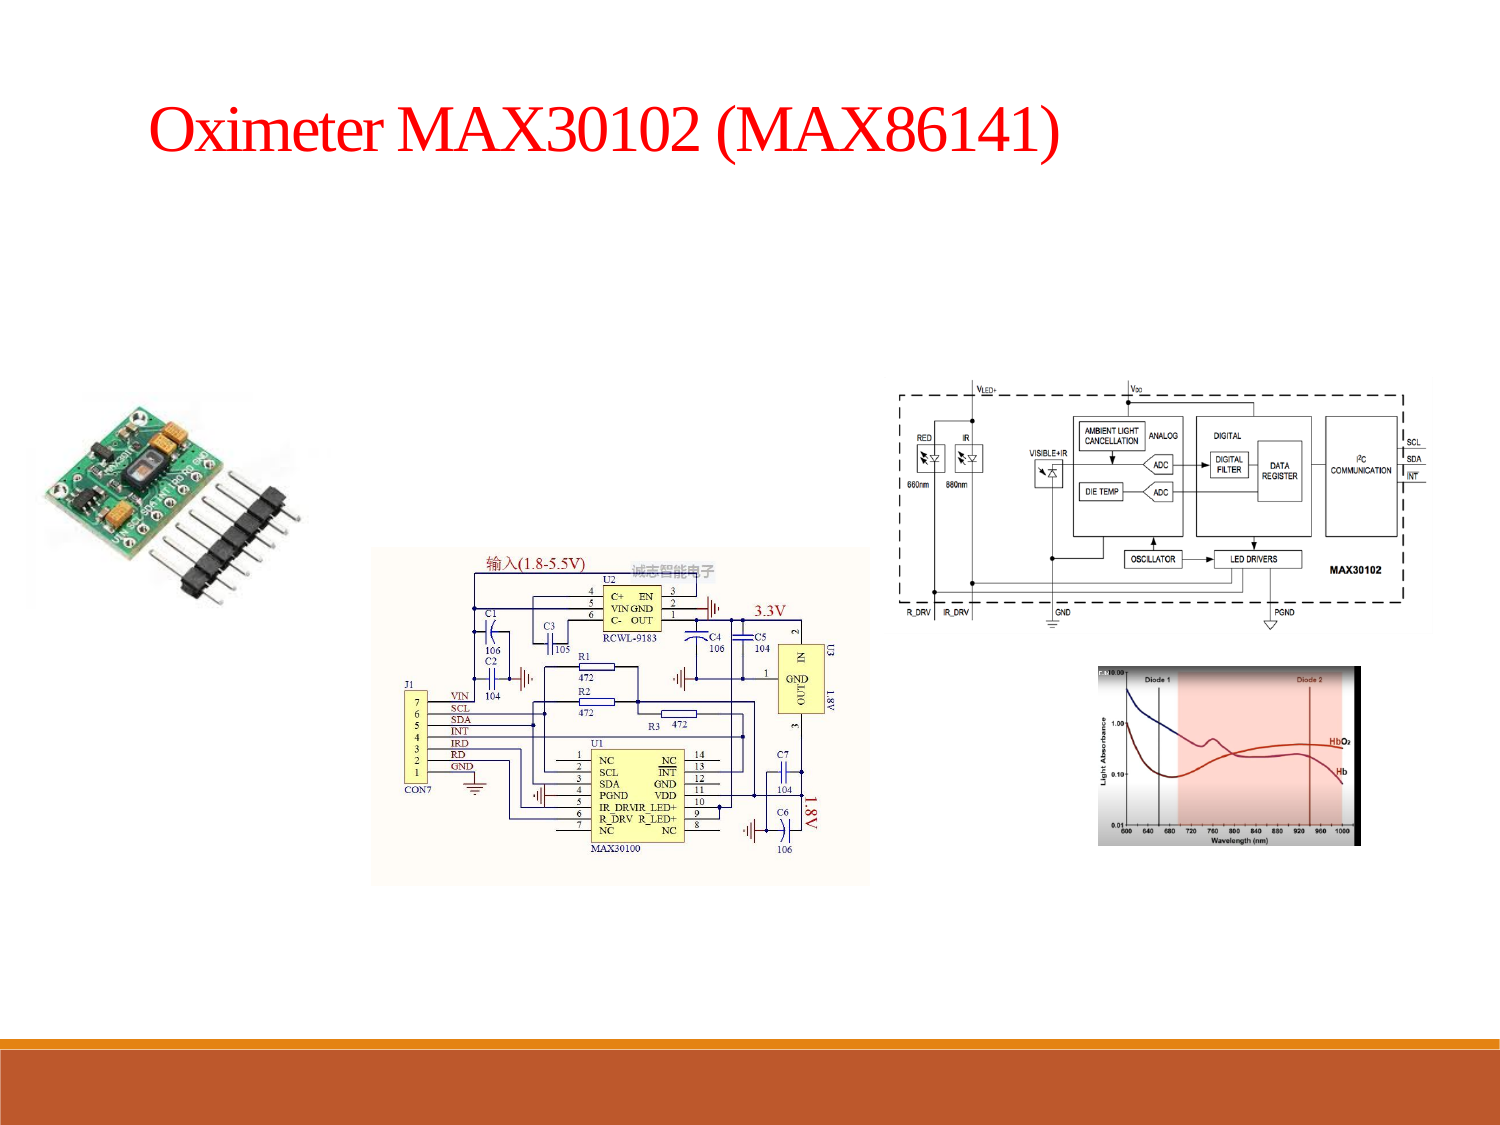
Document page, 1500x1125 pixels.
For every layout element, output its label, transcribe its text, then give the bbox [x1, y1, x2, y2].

picture [884, 377, 1433, 635]
picture [26, 391, 331, 620]
picture [370, 546, 870, 886]
picture [1097, 666, 1361, 847]
text_box Oximeter MAX30102 (MAX86141) [0, 89, 1253, 308]
